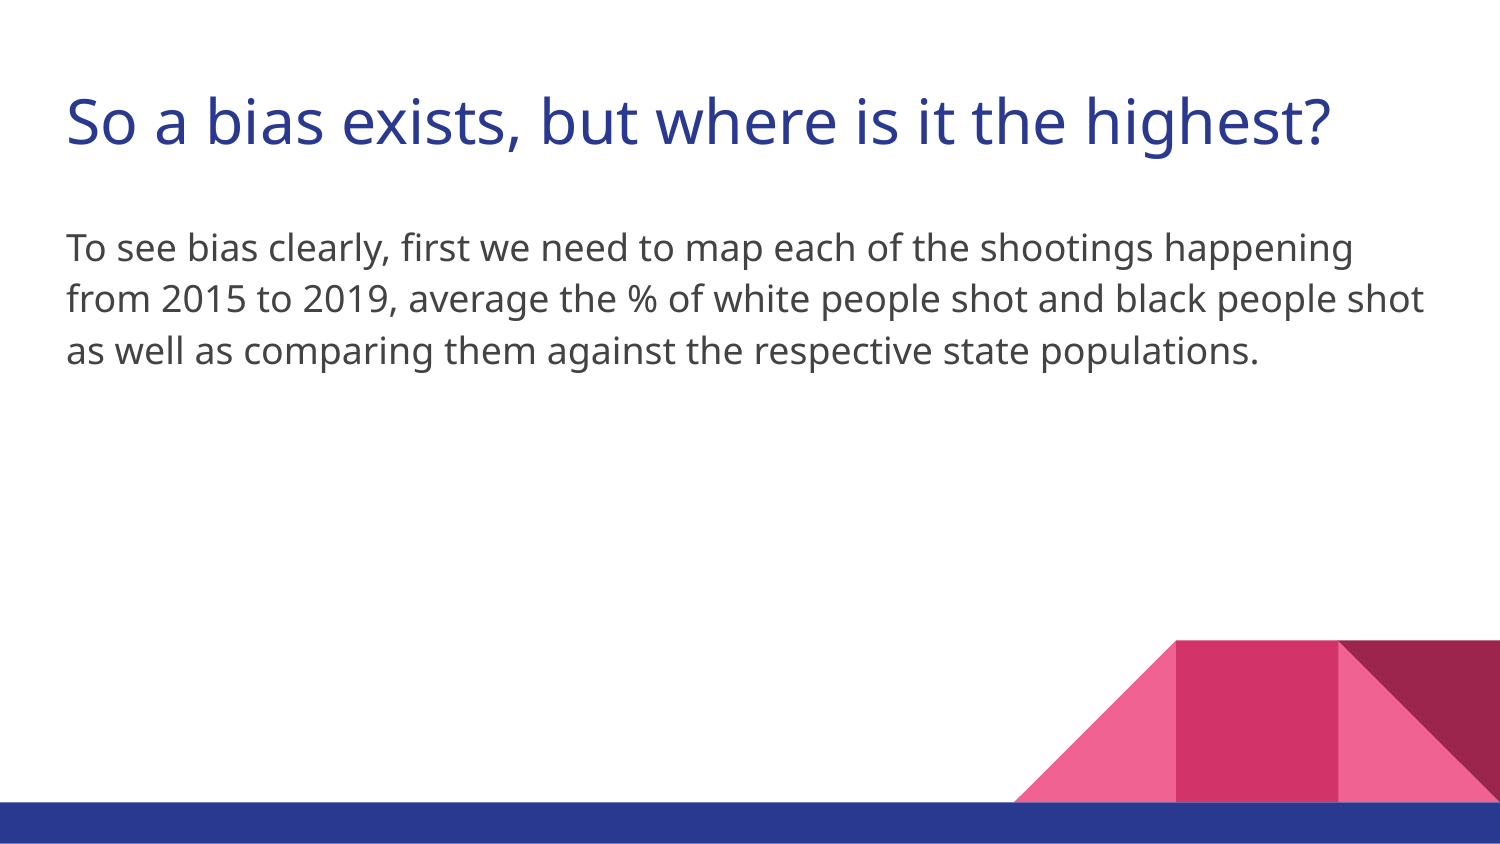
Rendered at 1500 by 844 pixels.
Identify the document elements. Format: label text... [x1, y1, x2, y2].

title So a bias exists, but where is it the highest? [51, 67, 1449, 167]
list To see bias clearly, first we need to map each of the shootings happening from 2015 to 2019, average the % of white people shot and black people shot as well as comparing them against the respective state populations. [51, 201, 1449, 750]
